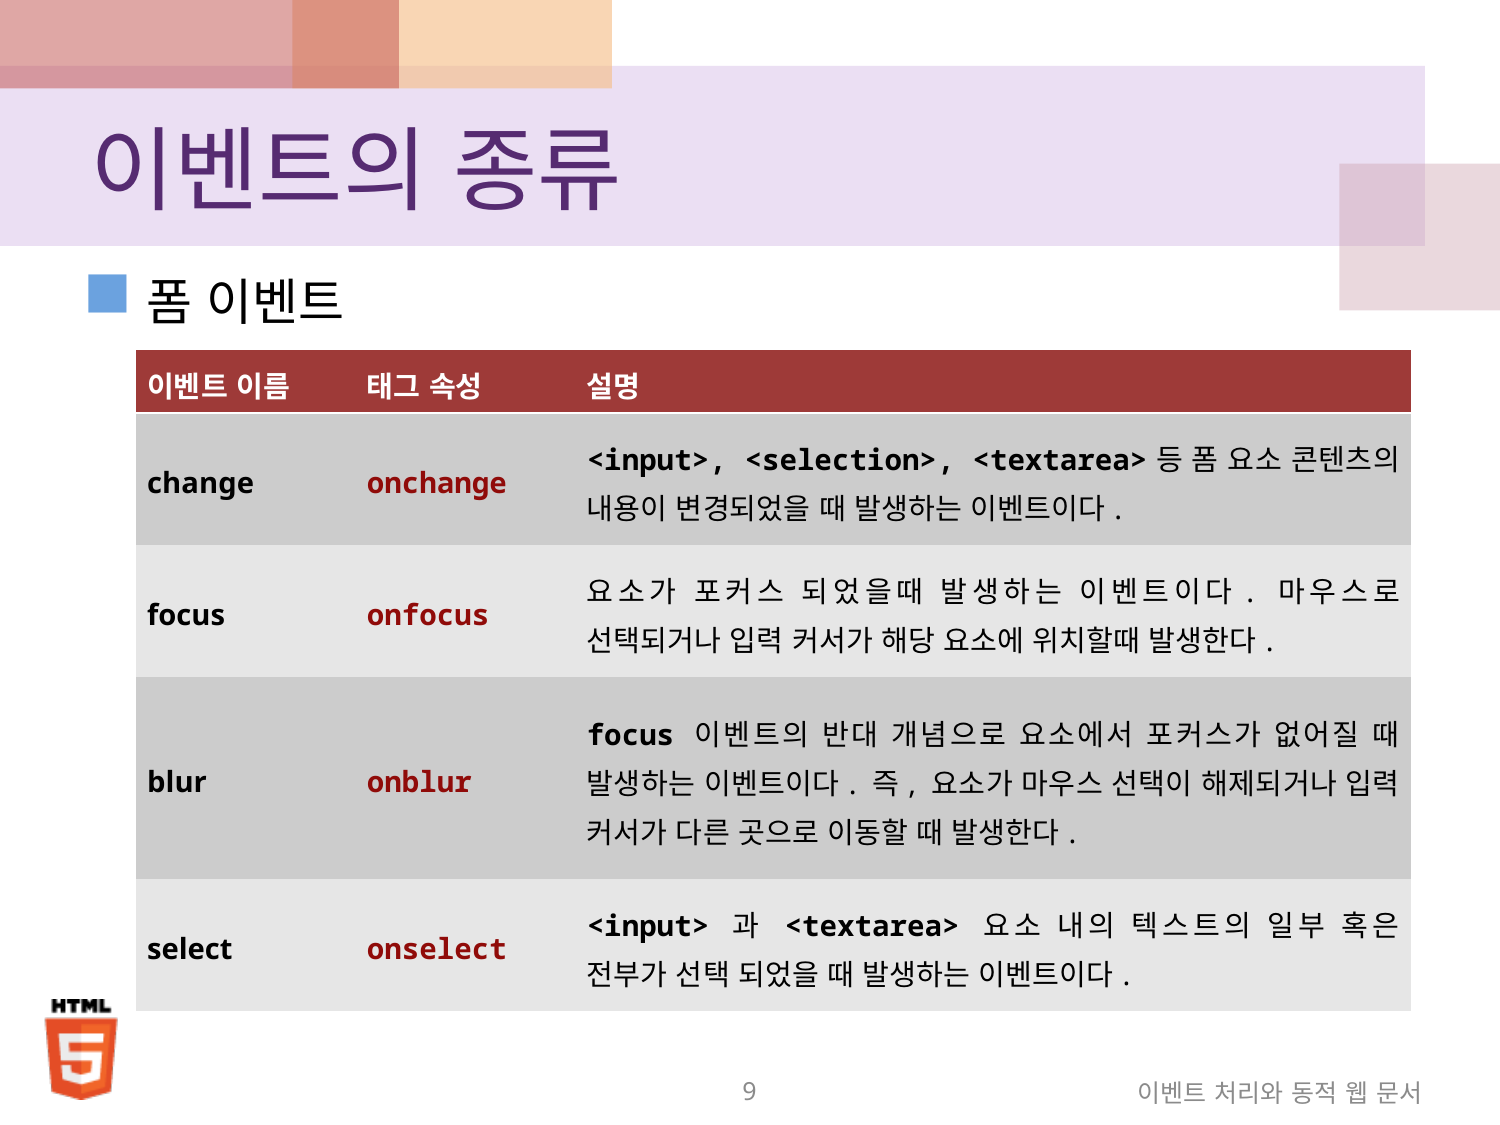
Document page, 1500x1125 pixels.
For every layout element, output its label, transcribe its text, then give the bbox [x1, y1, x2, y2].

table_cell 요소가 포커스 되었을때 발생하는 이벤트이다. 마우스로 선택되거나 입력 커서가 해당 요소에 위치할때 발생한다. [576, 545, 1411, 677]
table_cell focus [136, 545, 356, 677]
list 폼 이벤트 [75, 262, 1425, 1005]
table_cell <input> 과 <textarea> 요소 내의 텍스트의 일부 혹은 전부가 선택 되었을 때 발생하는 이벤트이다. [576, 879, 1411, 1011]
slide_number 9 [574, 1072, 925, 1113]
table_cell onfocus [356, 545, 576, 677]
table_cell focus 이벤트의 반대 개념으로 요소에서 포커스가 없어질 때 발생하는 이벤트이다. 즉, 요소가 마우스 선택이 해제되거나 입력 커서가 다른 곳으로 이동할 때 발생한다. [576, 677, 1411, 879]
title 이벤트의 종류 [75, 88, 1425, 246]
table_cell change [136, 414, 356, 545]
table_cell <input>, <selection>, <textarea>등 폼 요소 콘텐츠의 내용이 변경되었을 때 발생하는 이벤트이다. [576, 414, 1411, 545]
table_cell onchange [356, 414, 576, 545]
picture [31, 999, 132, 1100]
table_cell onblur [356, 677, 576, 879]
table_cell blur [136, 677, 356, 879]
table_header 설명 [576, 350, 1411, 412]
table_cell onselect [356, 879, 576, 1011]
table_header 이벤트 이름 [136, 350, 356, 412]
table_header 태그 속성 [356, 350, 576, 412]
table_cell select [136, 879, 356, 1011]
footer 이벤트 처리와 동적 웹 문서 [963, 1072, 1438, 1113]
